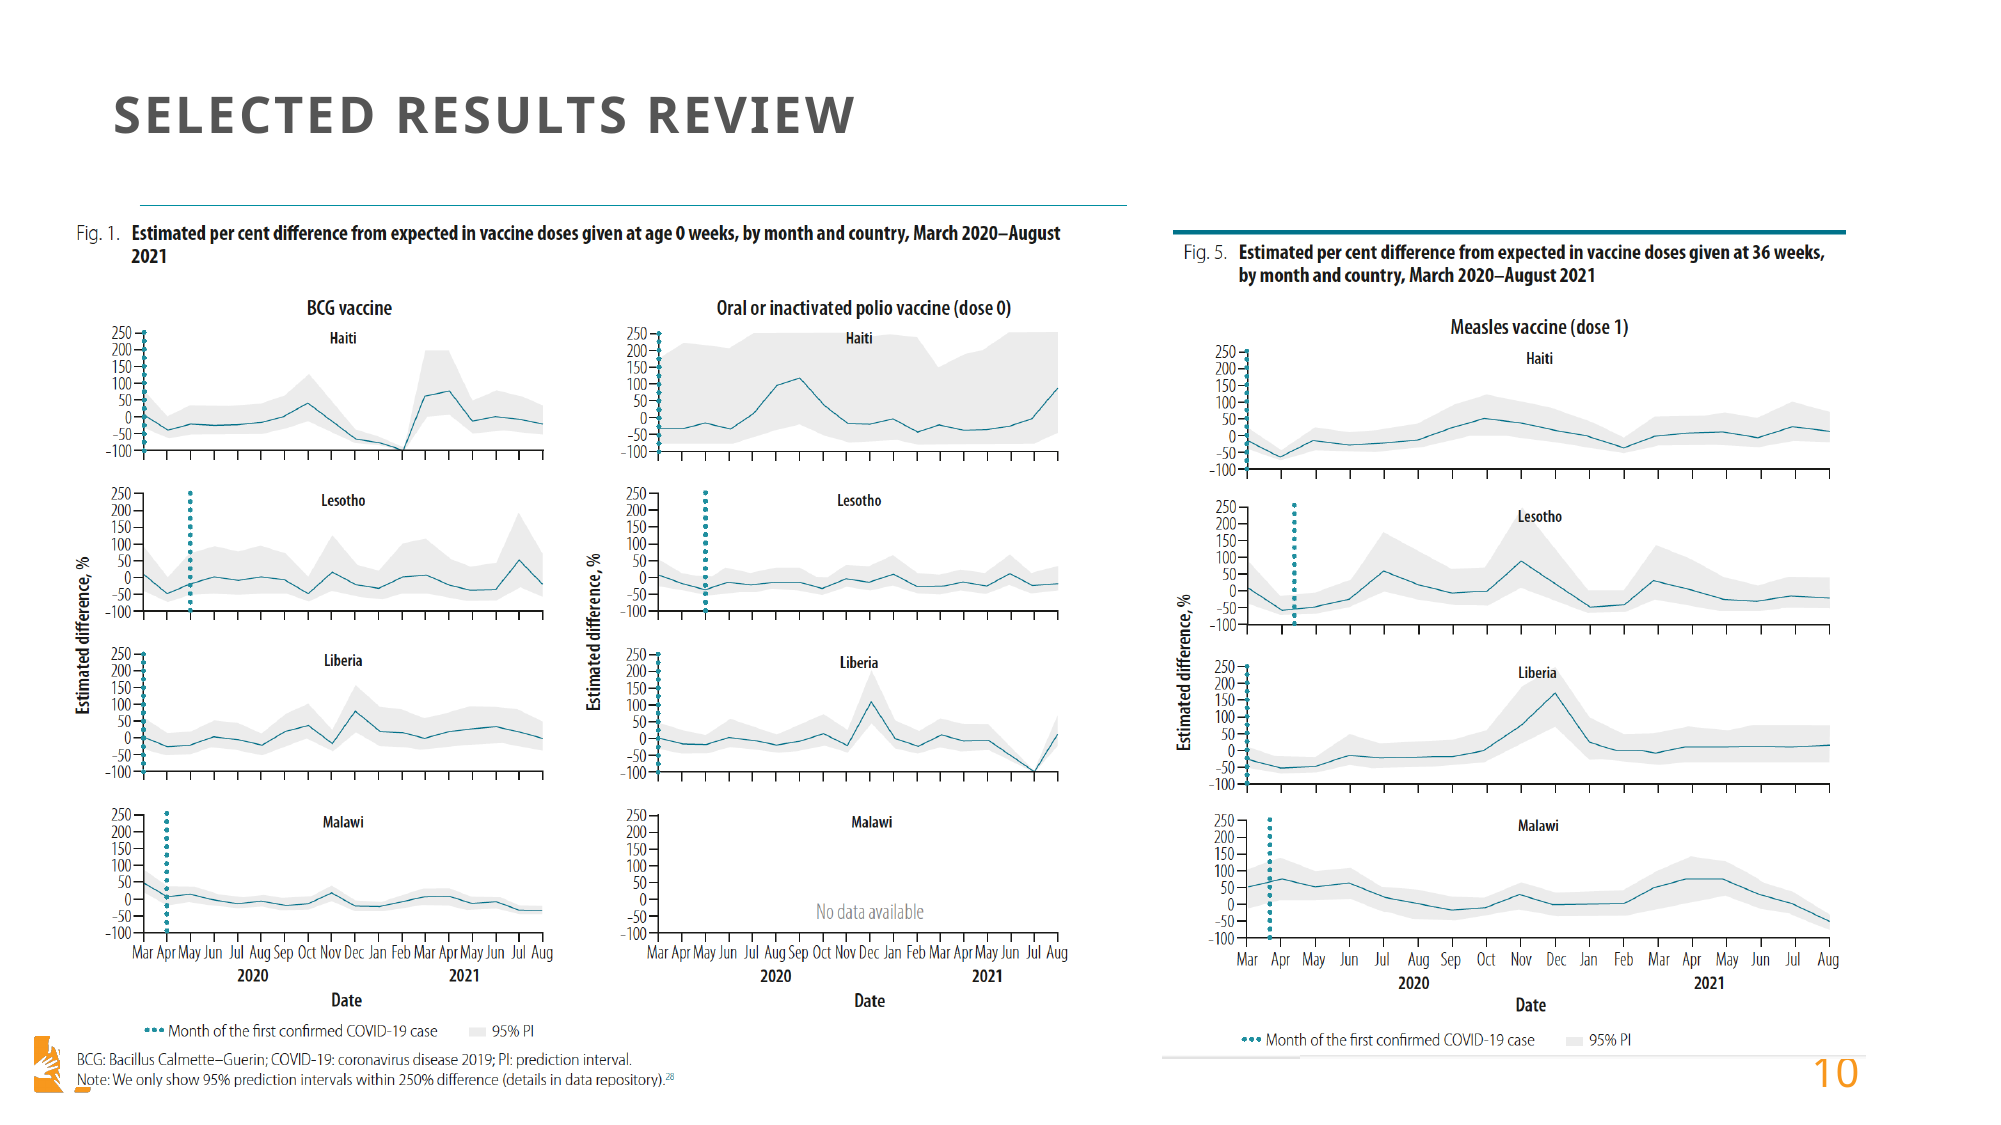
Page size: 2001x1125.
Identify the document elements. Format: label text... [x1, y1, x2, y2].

title SELECTED RESULTS REVIEW [98, 81, 1030, 153]
picture [1162, 219, 1866, 1059]
picture [32, 222, 1111, 1094]
